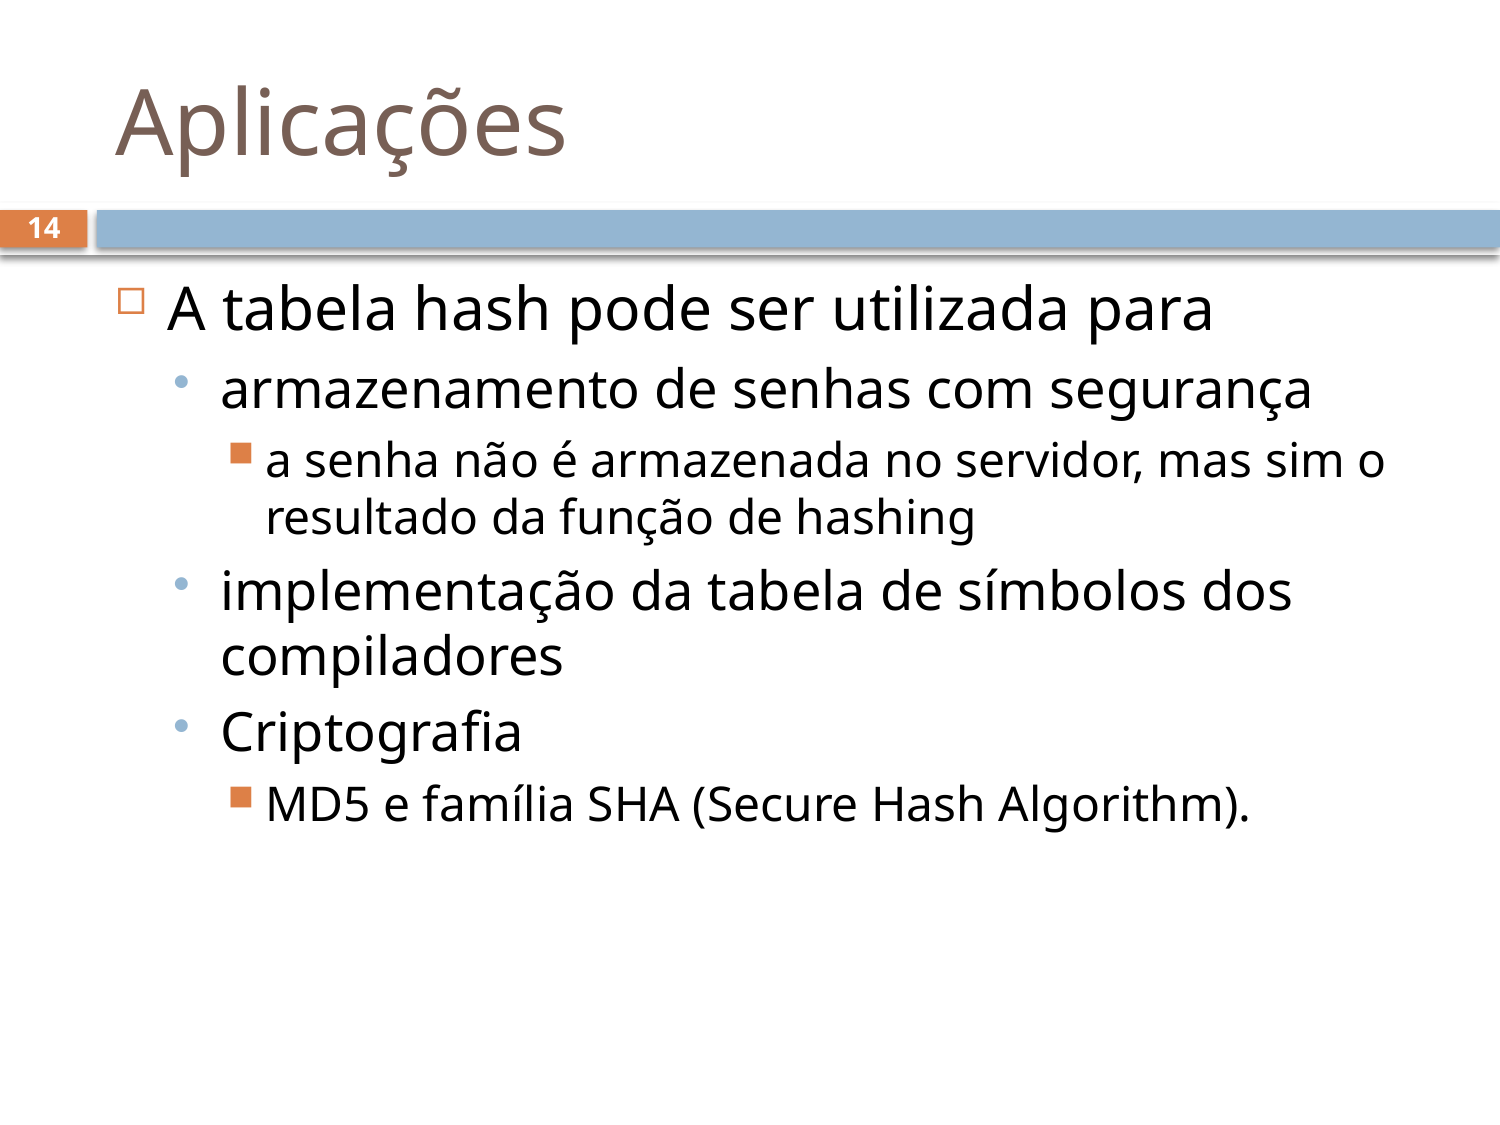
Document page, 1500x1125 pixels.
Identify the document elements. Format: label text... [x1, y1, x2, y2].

slide_number 14 [0, 208, 88, 249]
title Aplicações [100, 37, 1438, 200]
list A tabela hash pode ser utilizada para armazenamento de senhas com segurança a senha não é armazenada no servidor, mas sim o resultado da função de hashing implementação da tabela de símbolos dos compiladores Criptografia MD5 e família SHA (Secure Hash Algorithm). [100, 262, 1438, 1000]
